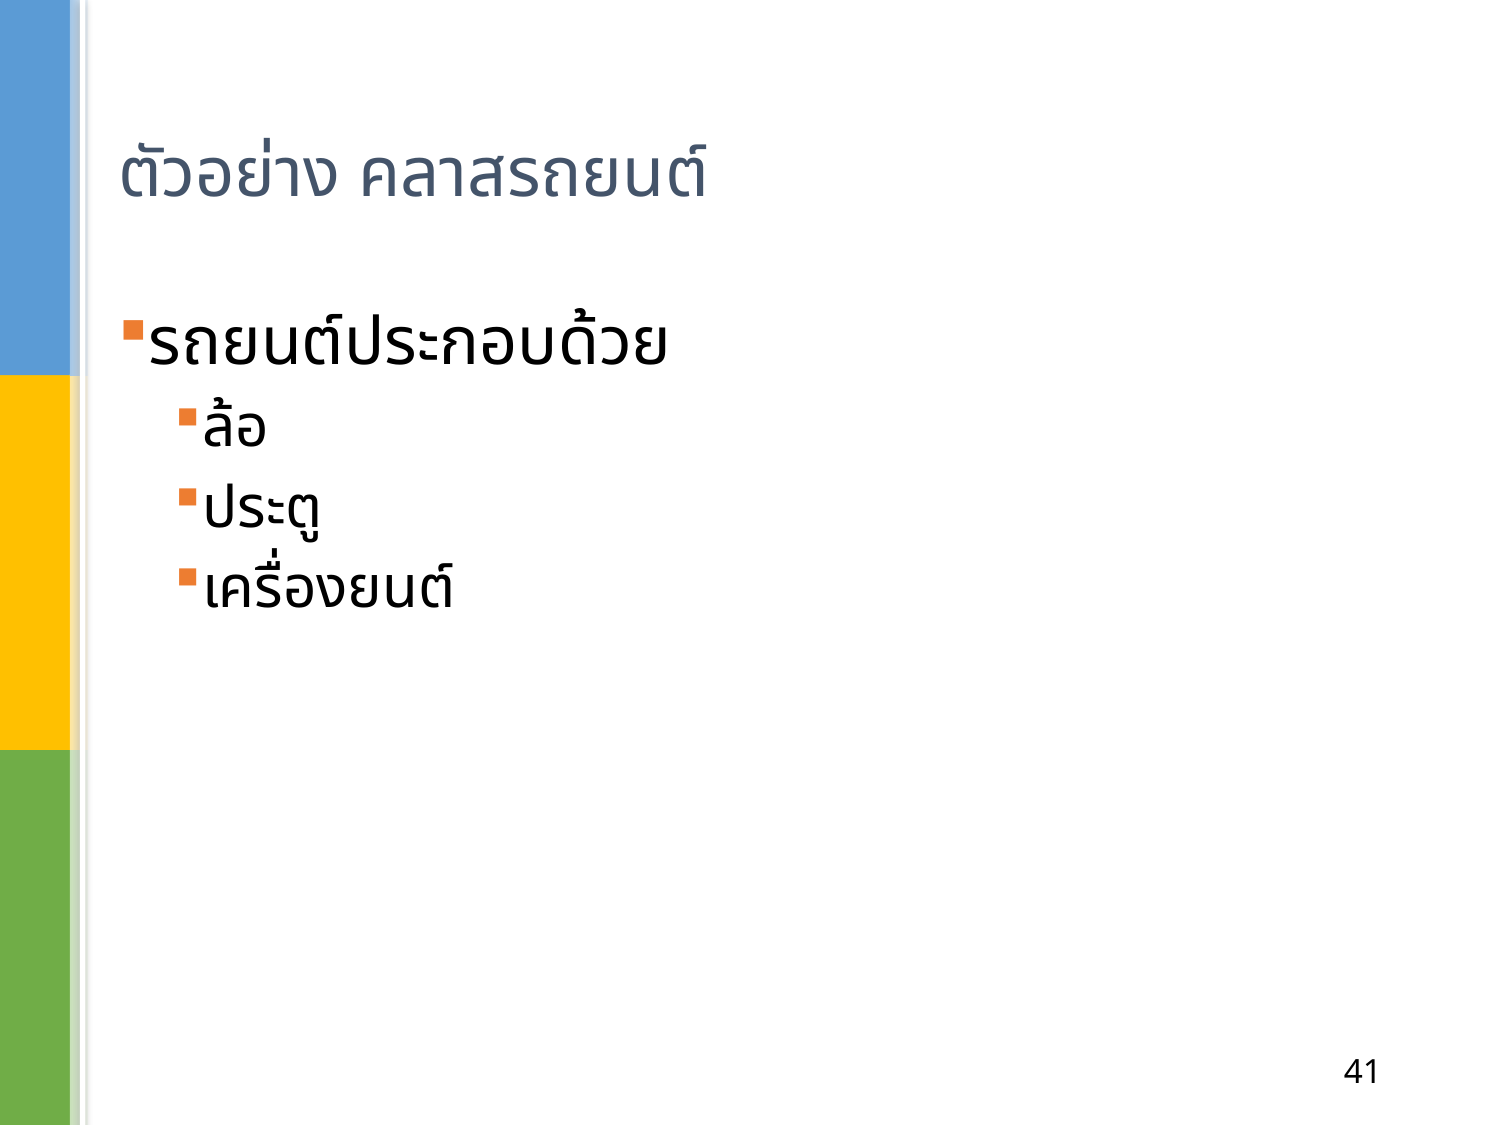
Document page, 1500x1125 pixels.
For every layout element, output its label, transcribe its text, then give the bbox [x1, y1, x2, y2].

title ตัวอย่าง คลาสรถยนต์ [103, 59, 1397, 278]
slide_number 41 [993, 1042, 1397, 1103]
list รถยนต์ประกอบด้วย ล้อ ประตู เครื่องยนต์ [103, 299, 1397, 1014]
